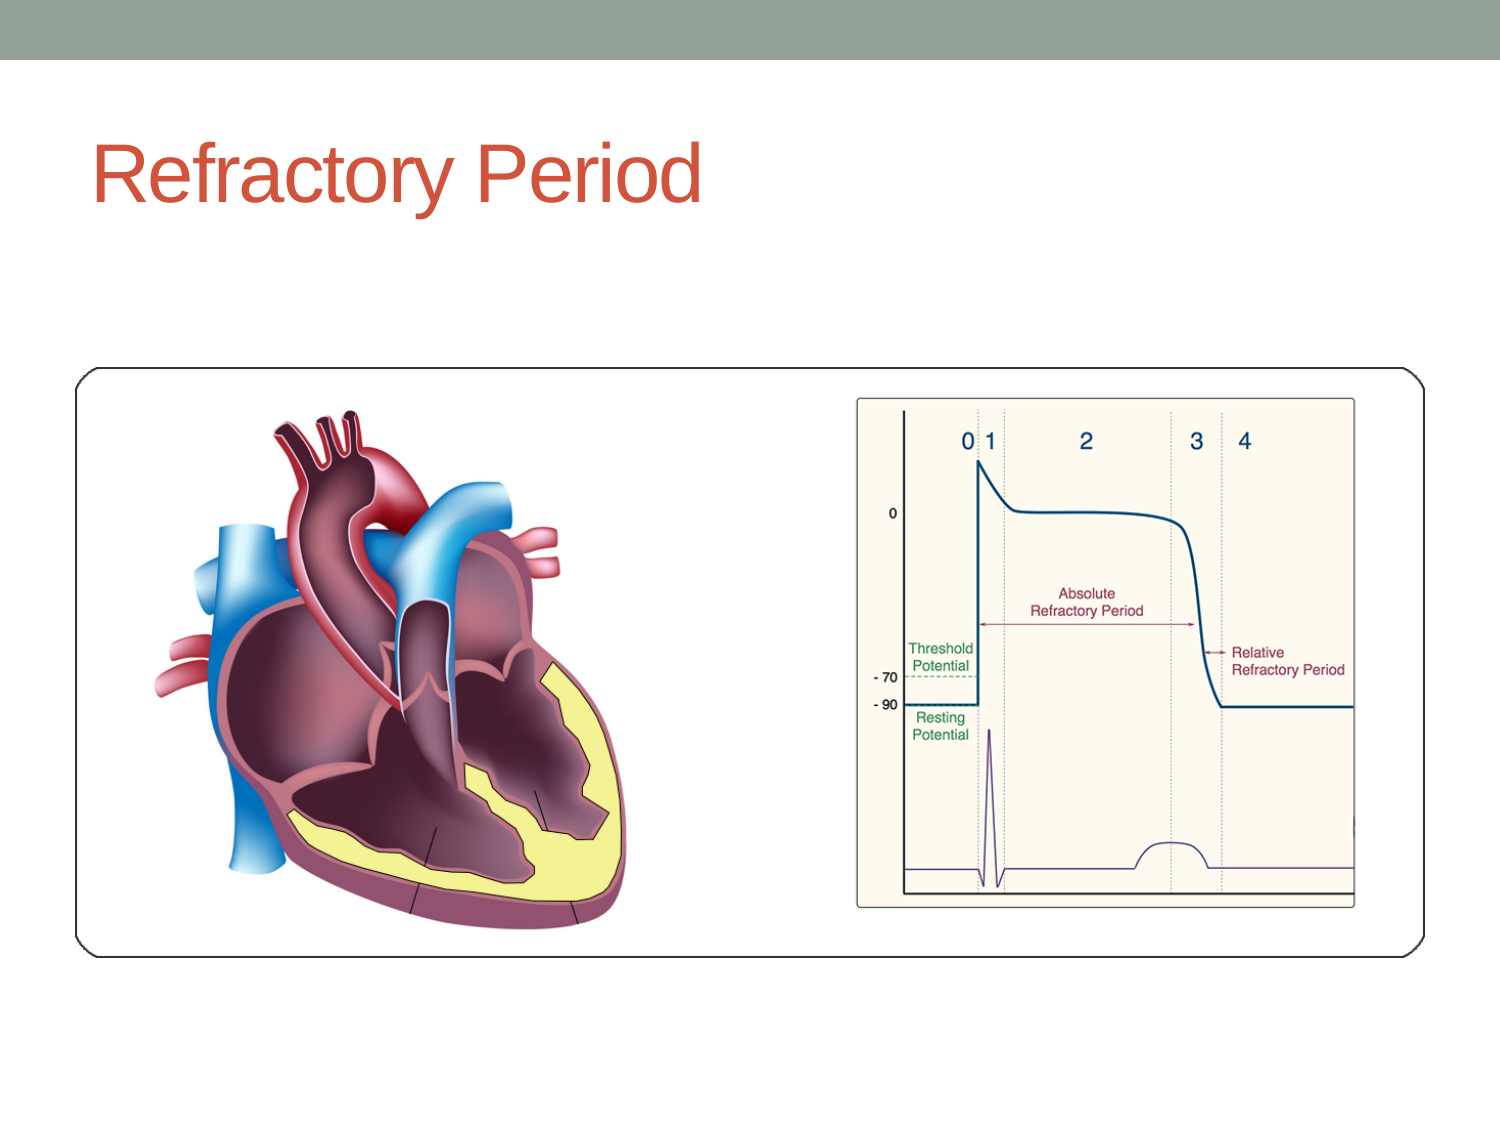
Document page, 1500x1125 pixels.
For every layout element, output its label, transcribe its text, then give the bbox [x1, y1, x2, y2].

title Refractory Period [75, 87, 1425, 250]
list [74, 367, 1426, 958]
